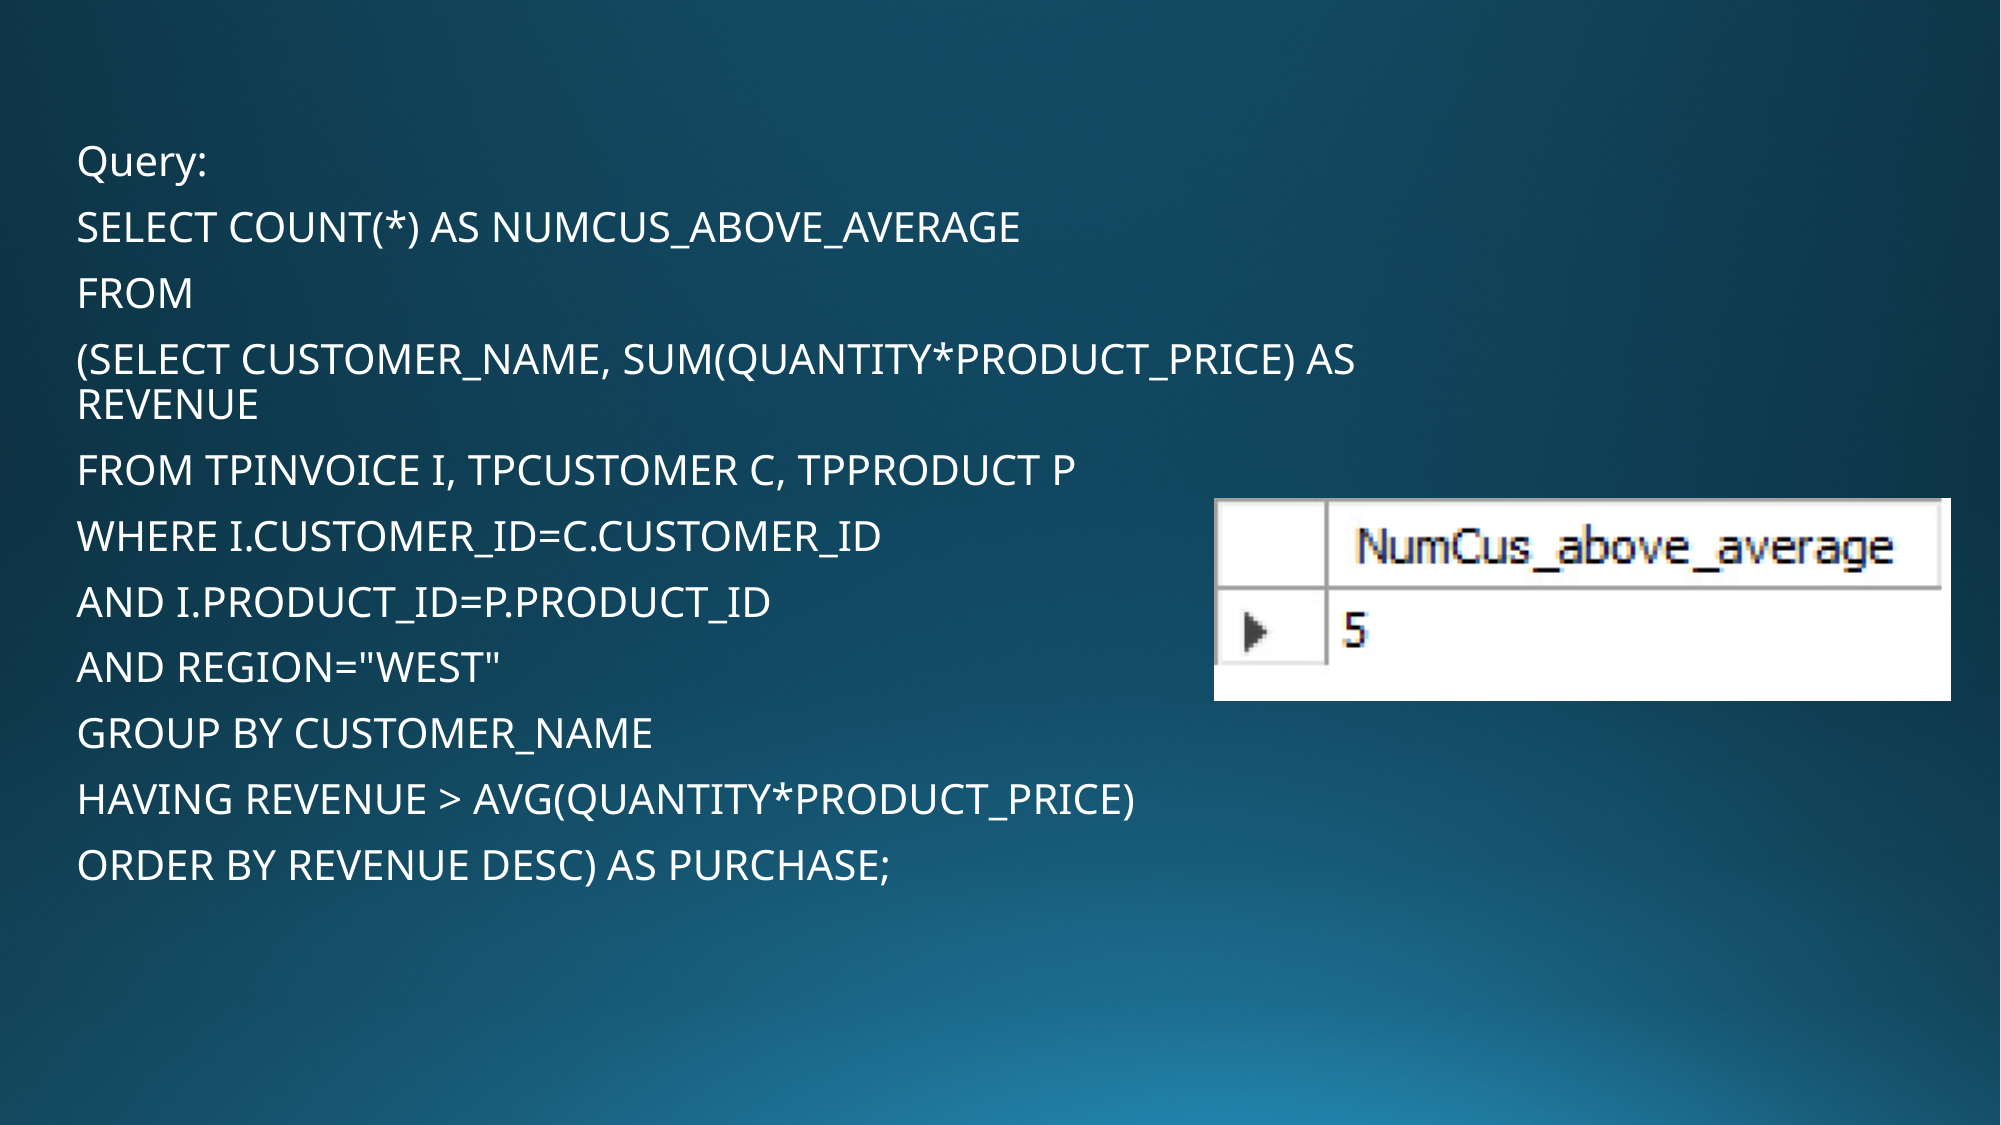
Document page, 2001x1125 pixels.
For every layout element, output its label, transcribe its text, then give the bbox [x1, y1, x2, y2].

picture [0, 0, 2001, 1125]
list Query: SELECT COUNT(*) AS NUMCUS_ABOVE_AVERAGE FROM (SELECT CUSTOMER_NAME, SUM(QUANTITY*PRODUCT_PRICE) AS REVENUE FROM TPINVOICE I, TPCUSTOMER C, TPPRODUCT P WHERE I.CUSTOMER_ID=C.CUSTOMER_ID AND I.PRODUCT_ID=P.PRODUCT_ID AND REGION="WEST" GROUP BY CUSTOMER_NAME HAVING REVENUE > AVG(QUANTITY*PRODUCT_PRICE) ORDER BY REVENUE DESC) AS PURCHASE; [61, 133, 1433, 896]
